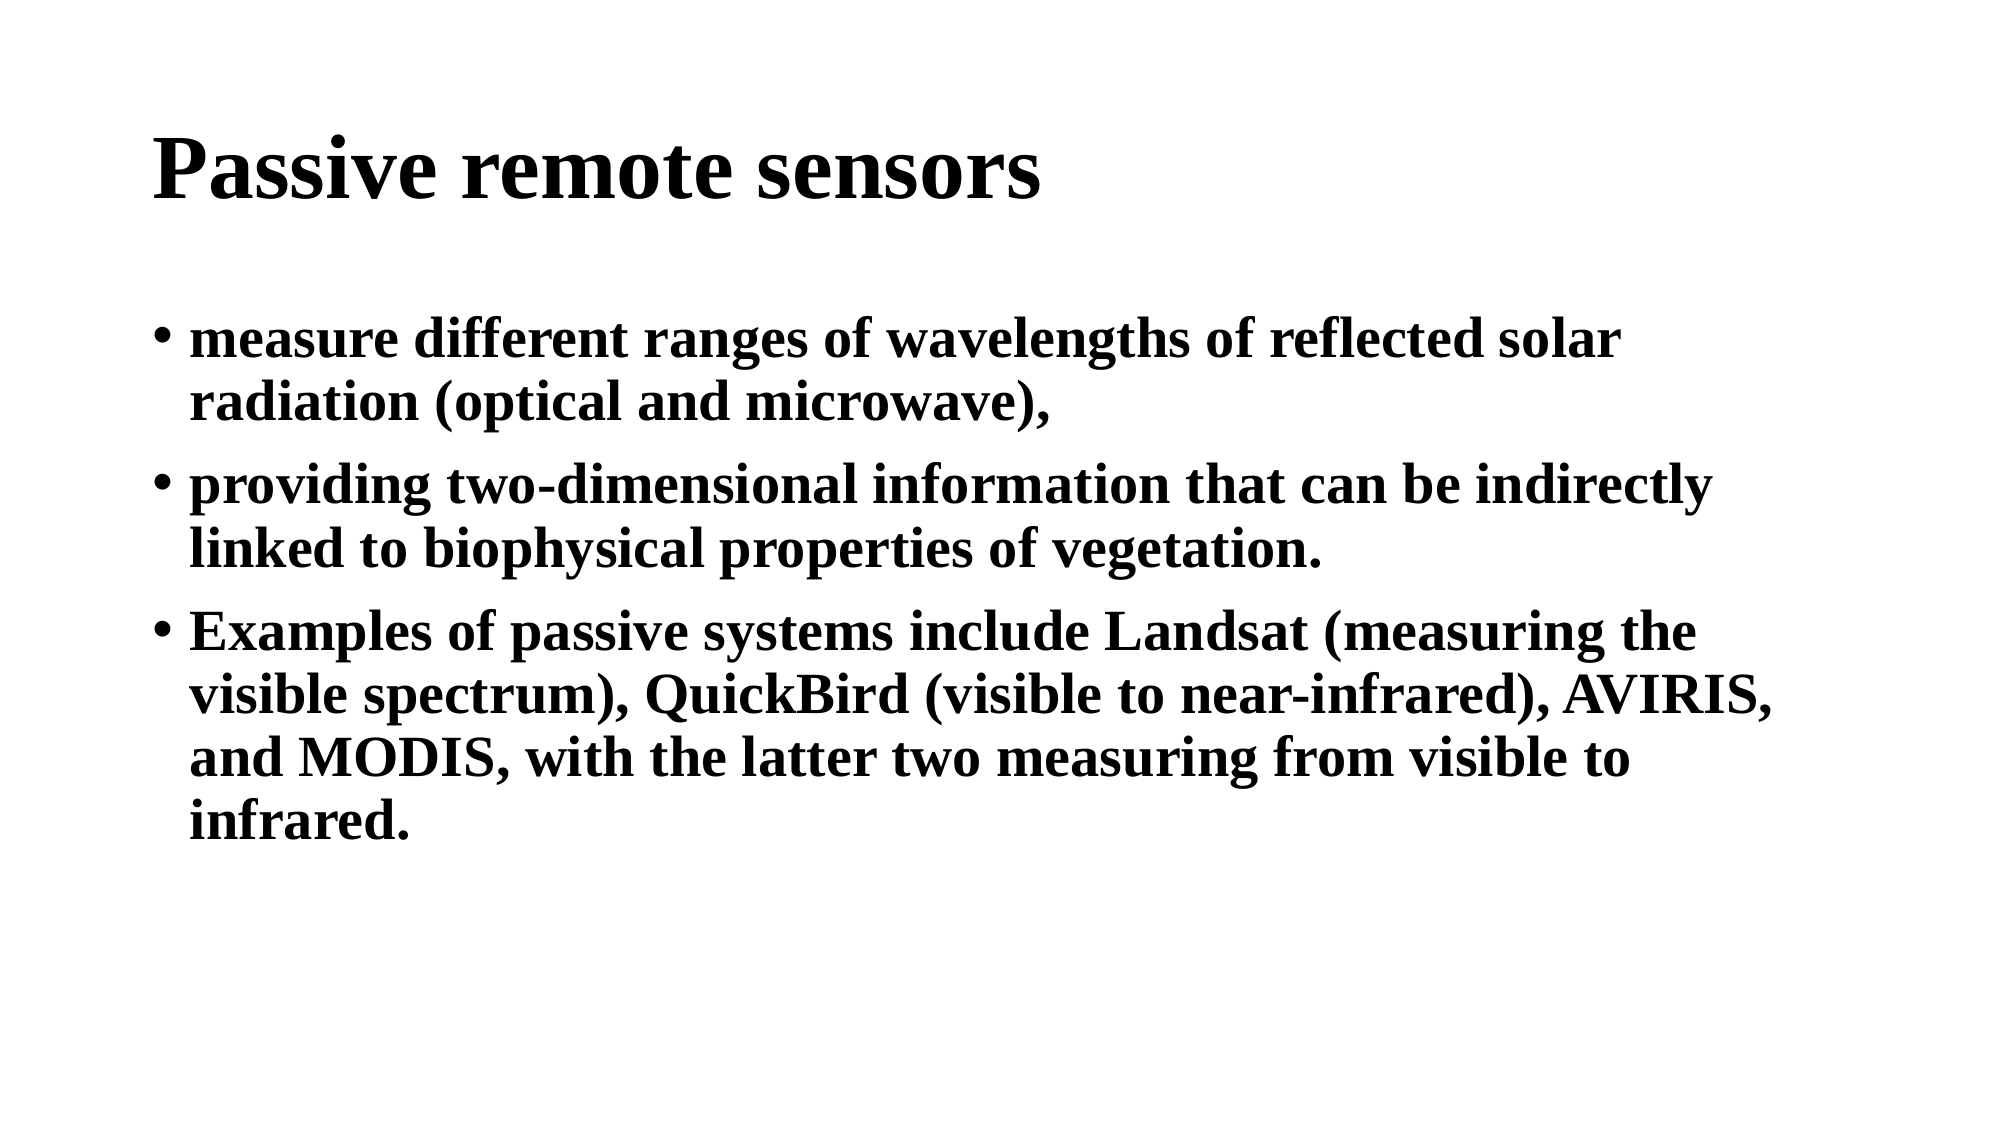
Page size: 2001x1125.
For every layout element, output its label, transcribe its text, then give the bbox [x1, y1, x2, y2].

title Passive remote sensors [137, 59, 1863, 278]
list measure different ranges of wavelengths of reflected solar radiation (optical and microwave), providing two-dimensional information that can be indirectly linked to biophysical properties of vegetation. Examples of passive systems include Landsat (measuring the visible spectrum), QuickBird (visible to near-infrared), AVIRIS, and MODIS, with the latter two measuring from visible to infrared. [137, 299, 1863, 1014]
